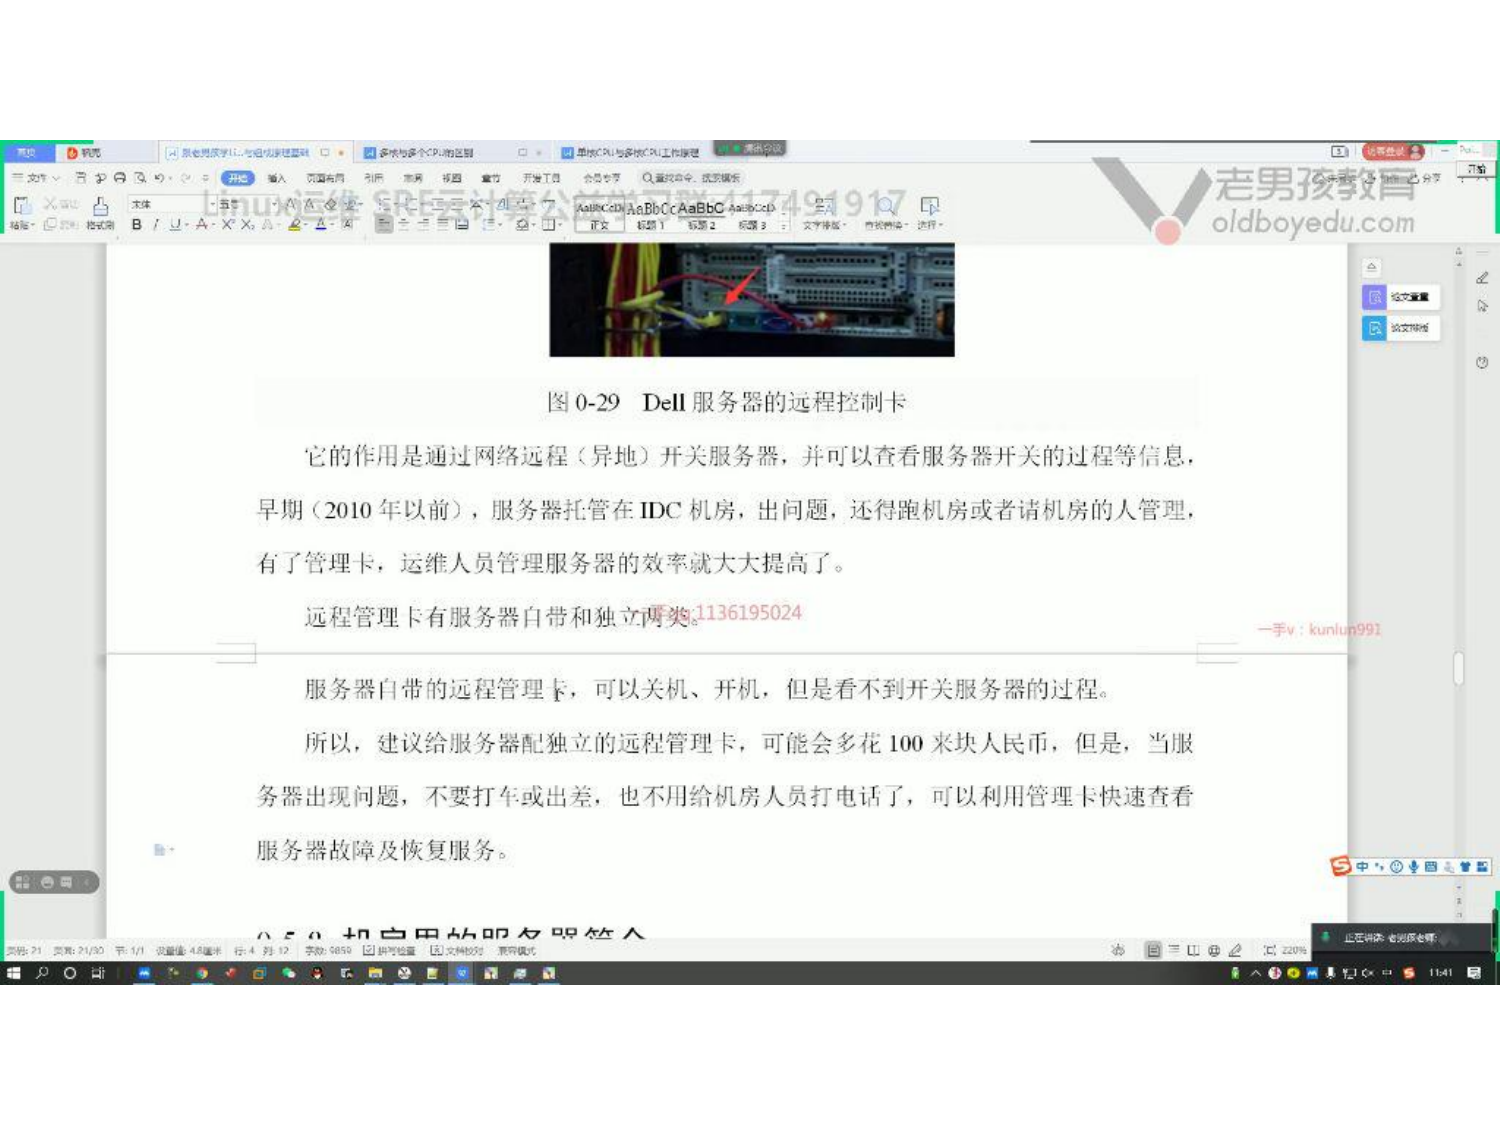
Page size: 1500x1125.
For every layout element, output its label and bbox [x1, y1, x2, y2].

picture [0, 140, 1500, 985]
